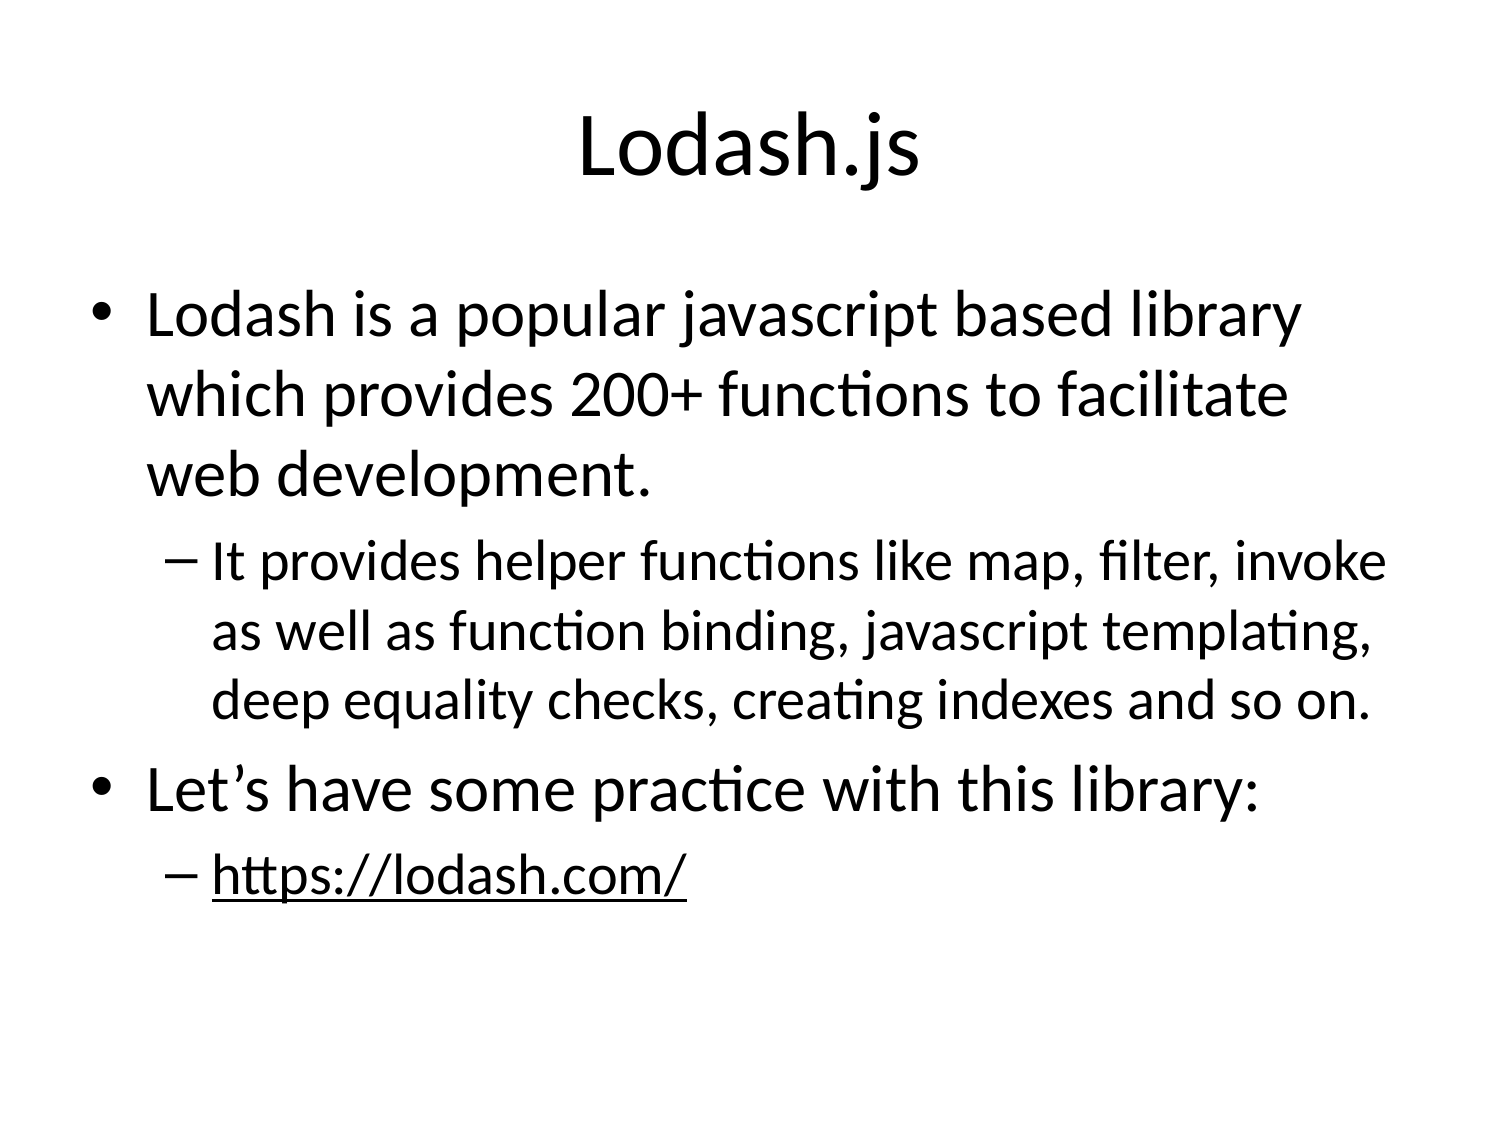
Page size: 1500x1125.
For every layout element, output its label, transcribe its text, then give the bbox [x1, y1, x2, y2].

list Lodash is a popular javascript based library which provides 200+ functions to facilitate web development. It provides helper functions like map, filter, invoke as well as function binding, javascript templating, deep equality checks, creating indexes and so on. Let’s have some practice with this library: https://lodash.com/ [75, 262, 1425, 1005]
title Lodash.js [75, 45, 1425, 233]
